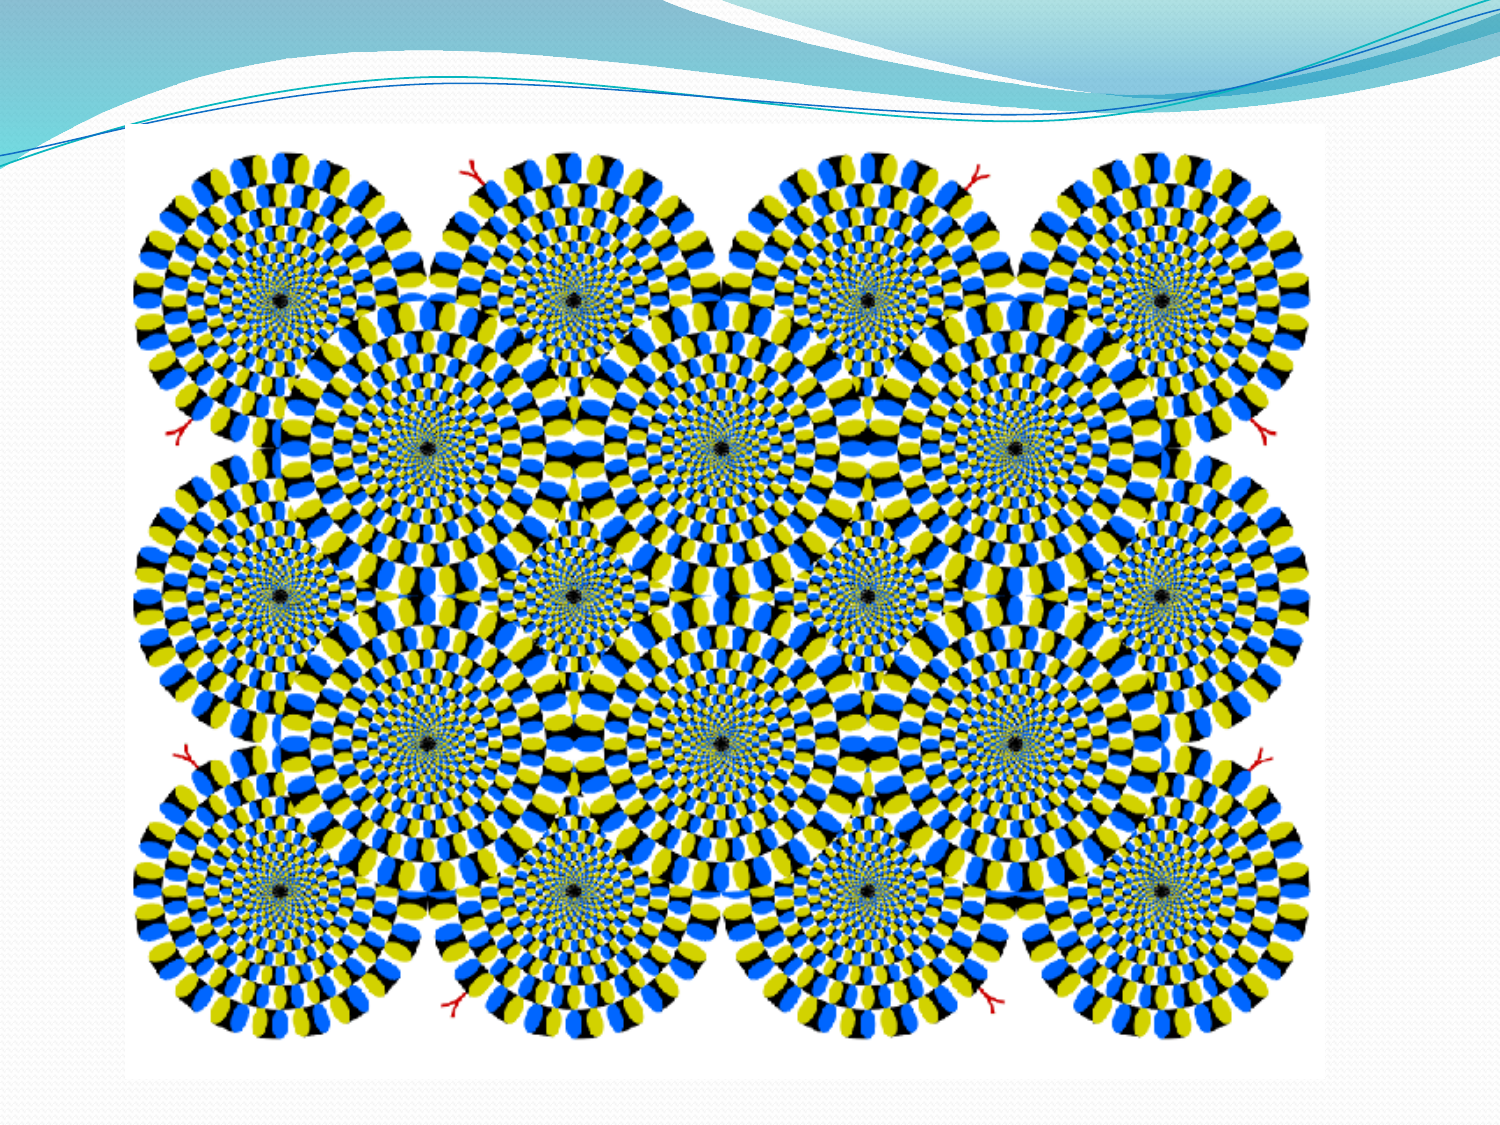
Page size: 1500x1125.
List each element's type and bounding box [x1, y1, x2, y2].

picture [124, 124, 1326, 1080]
